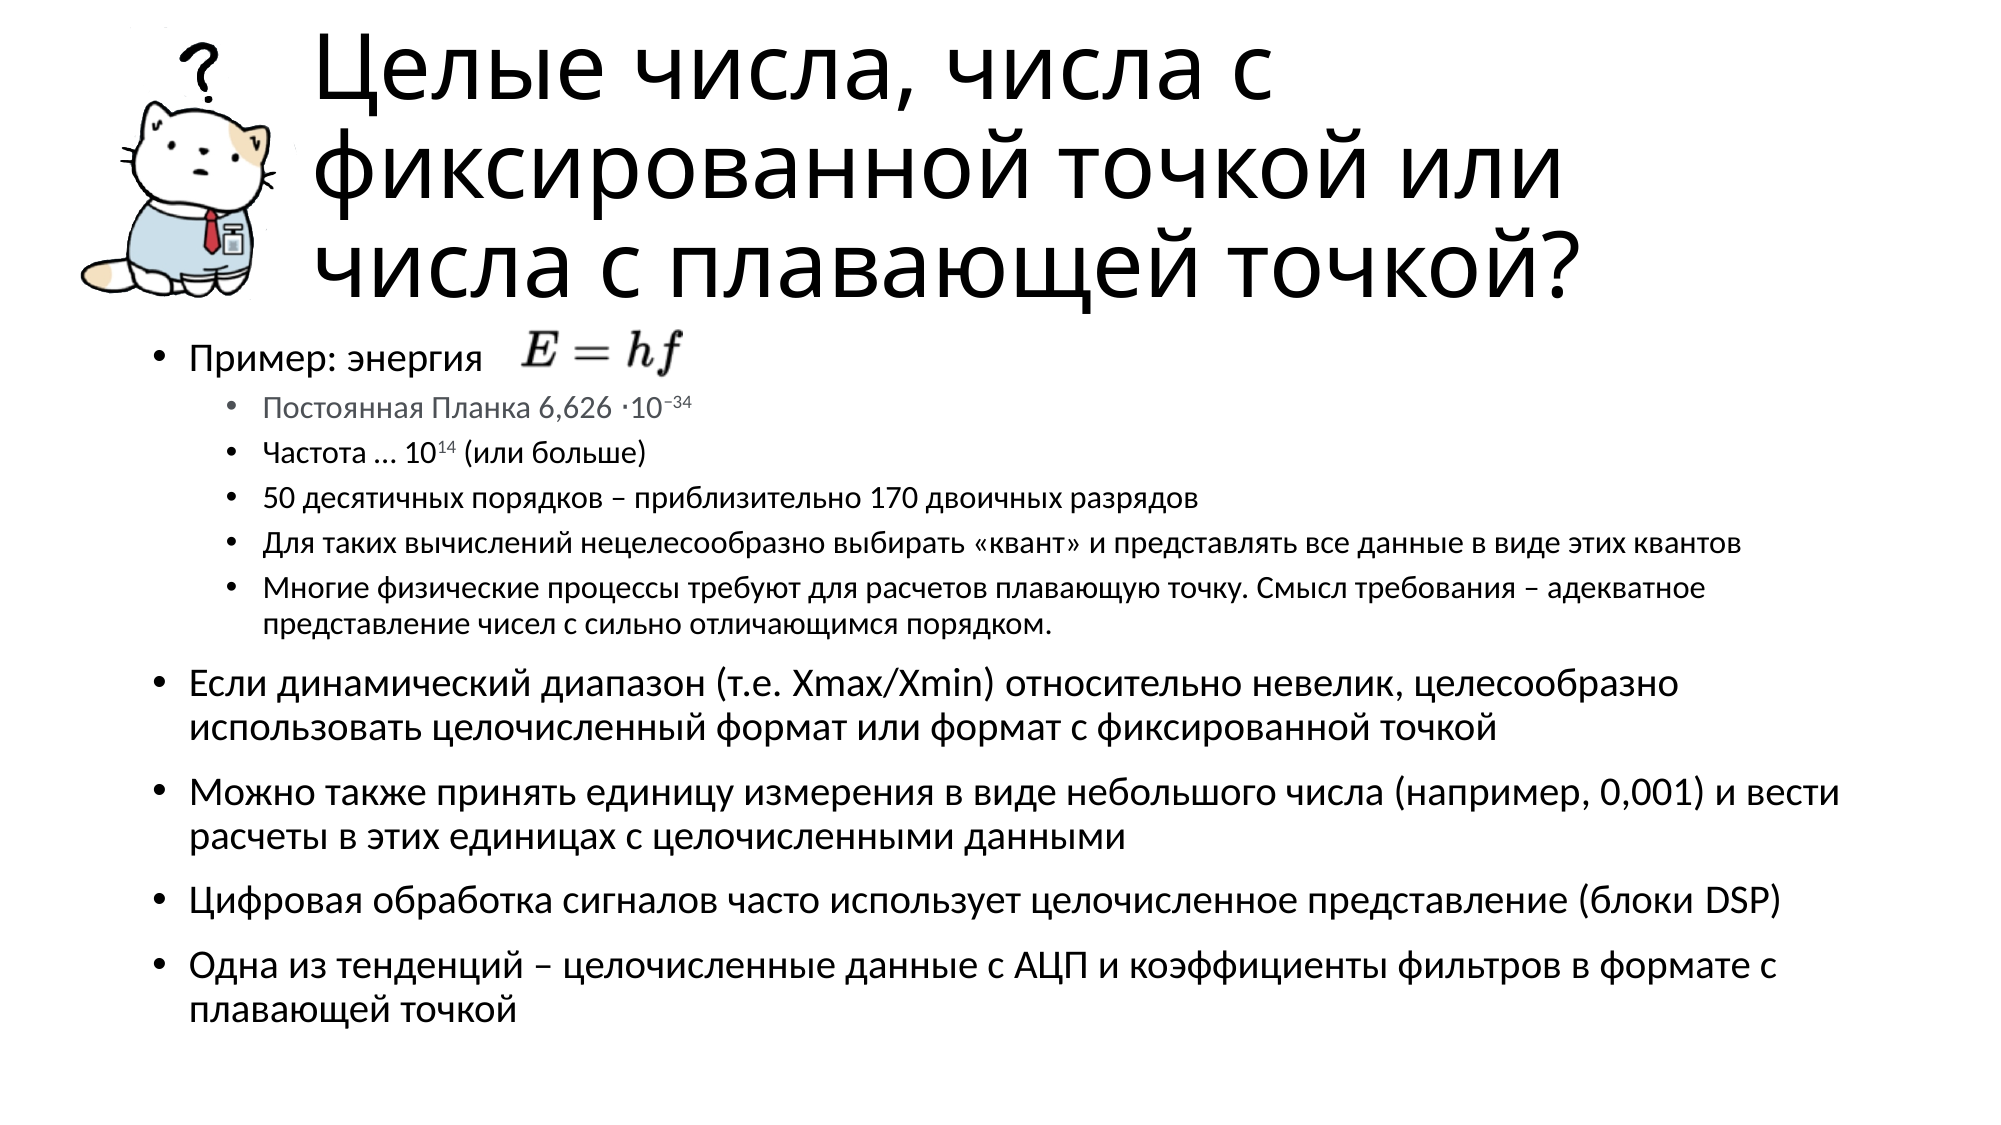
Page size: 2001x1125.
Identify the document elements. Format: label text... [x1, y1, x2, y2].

list Пример: энергия Постоянная Планка 6,626 ⋅10−34 Частота … 1014 (или больше) 50 десятичных порядков – приблизительно 170 двоичных разрядов Для таких вычислений нецелесообразно выбирать «квант» и представлять все данные в виде этих квантов Многие физические процессы требуют для расчетов плавающую точку. Смысл требования – адекватное представление чисел с сильно отличающимся порядком. Если динамический диапазон (т.е. Xmax/Xmin) относительно невелик, целесообразно использовать целочисленный формат или формат с фиксированной точкой Можно также принять единицу измерения в виде небольшого числа (например, 0,001) и вести расчеты в этих единицах с целочисленными данными Цифровая обработка сигналов часто использует целочисленное представление (блоки DSP) Одна из тенденций – целочисленные данные с АЦП и коэффициенты фильтров в формате с плавающей точкой [137, 328, 1863, 1043]
picture [520, 328, 683, 380]
title Целые числа, числа с фиксированной точкой или числа с плавающей точкой? [315, 59, 1863, 278]
picture [53, 27, 315, 310]
